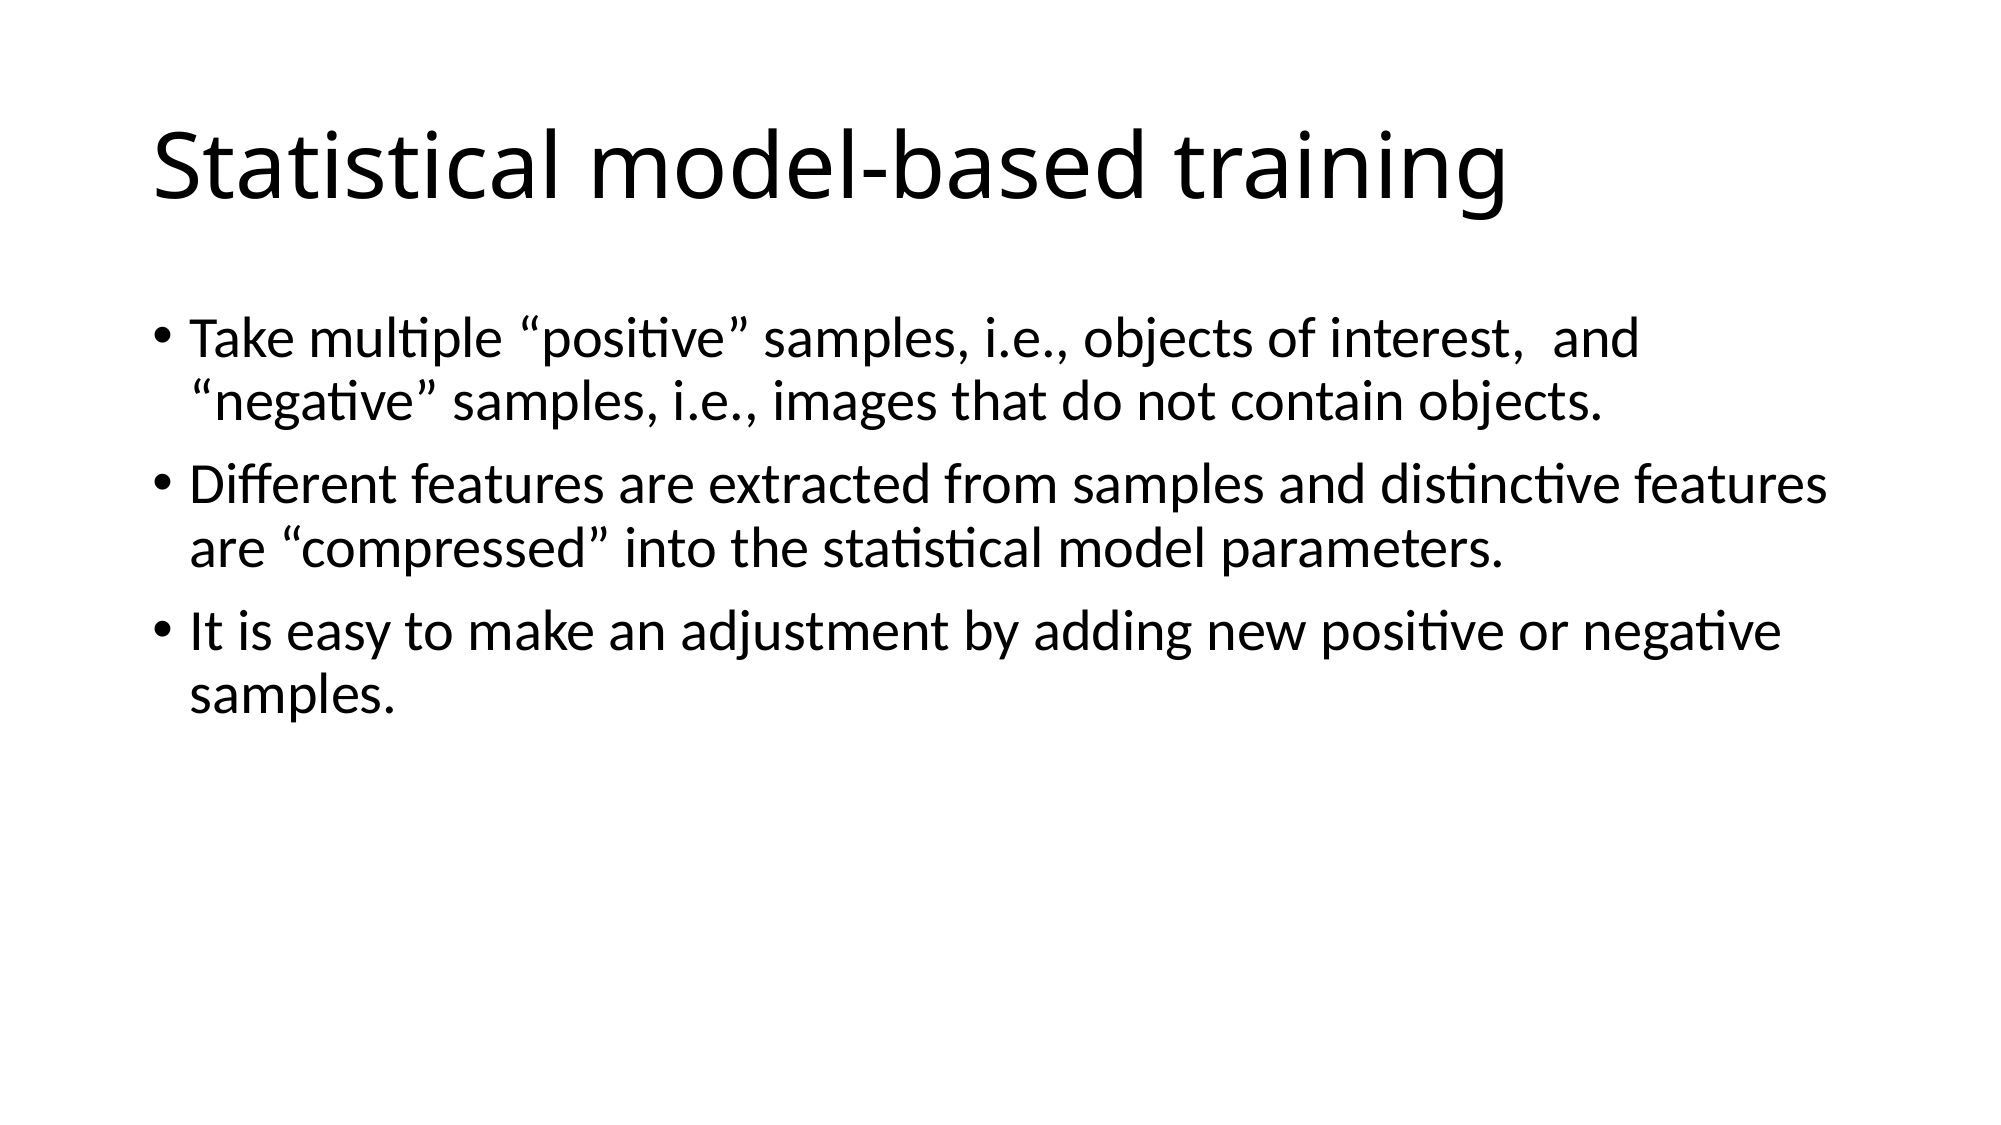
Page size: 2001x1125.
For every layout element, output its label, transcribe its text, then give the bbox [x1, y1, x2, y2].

title Statistical model-based training [137, 59, 1863, 278]
list Take multiple “positive” samples, i.e., objects of interest, and “negative” samples, i.e., images that do not contain objects. Different features are extracted from samples and distinctive features are “compressed” into the statistical model parameters. It is easy to make an adjustment by adding new positive or negative samples. [137, 299, 1863, 1014]
